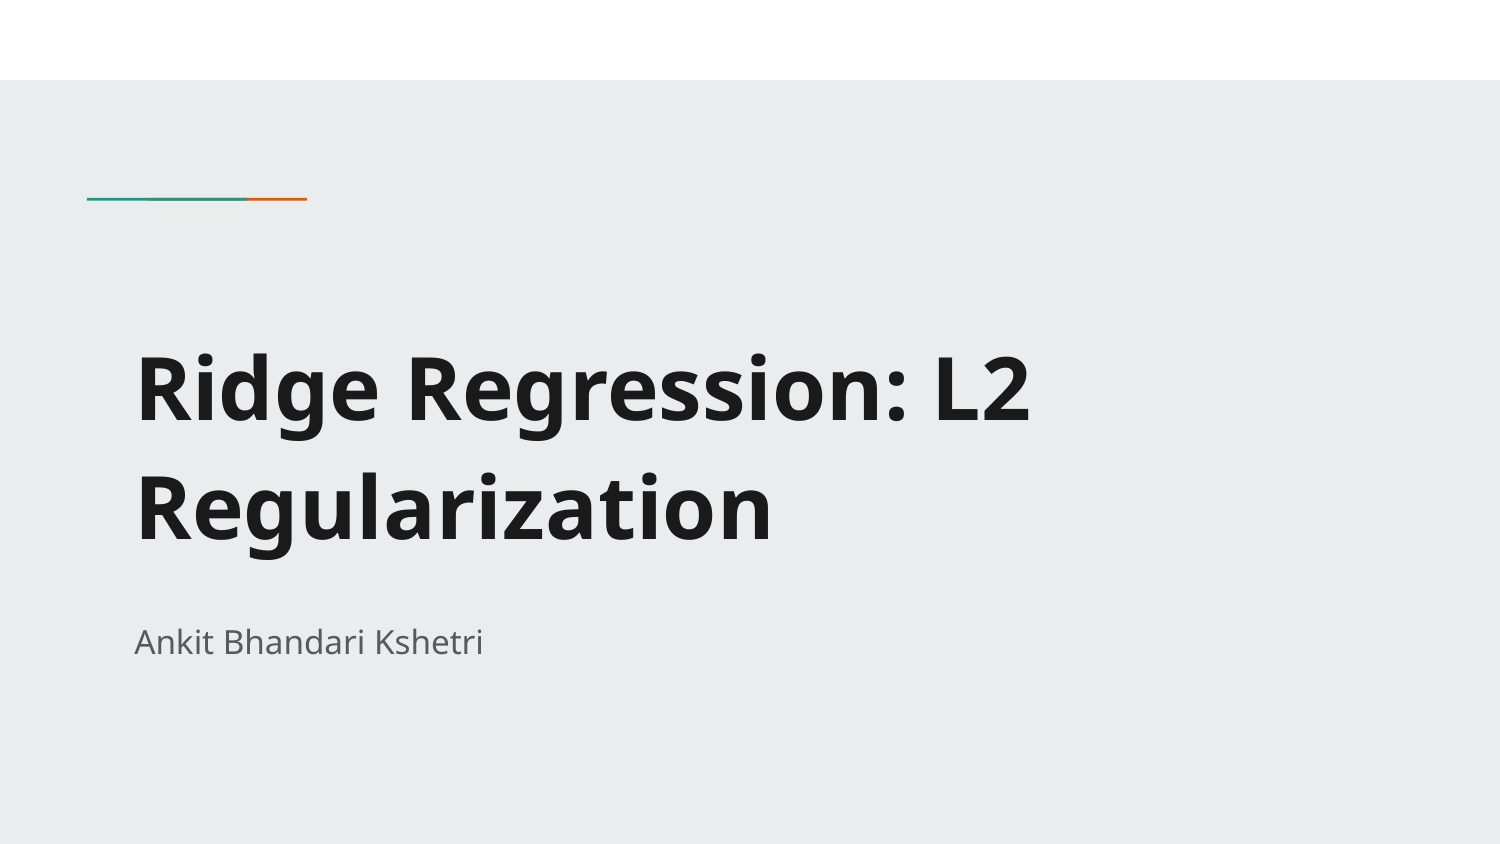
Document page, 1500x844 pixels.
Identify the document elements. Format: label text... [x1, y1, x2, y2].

subtitle Ankit Bhandari Kshetri [119, 603, 1381, 693]
title Ridge Regression: L2 Regularization [119, 311, 1434, 586]
